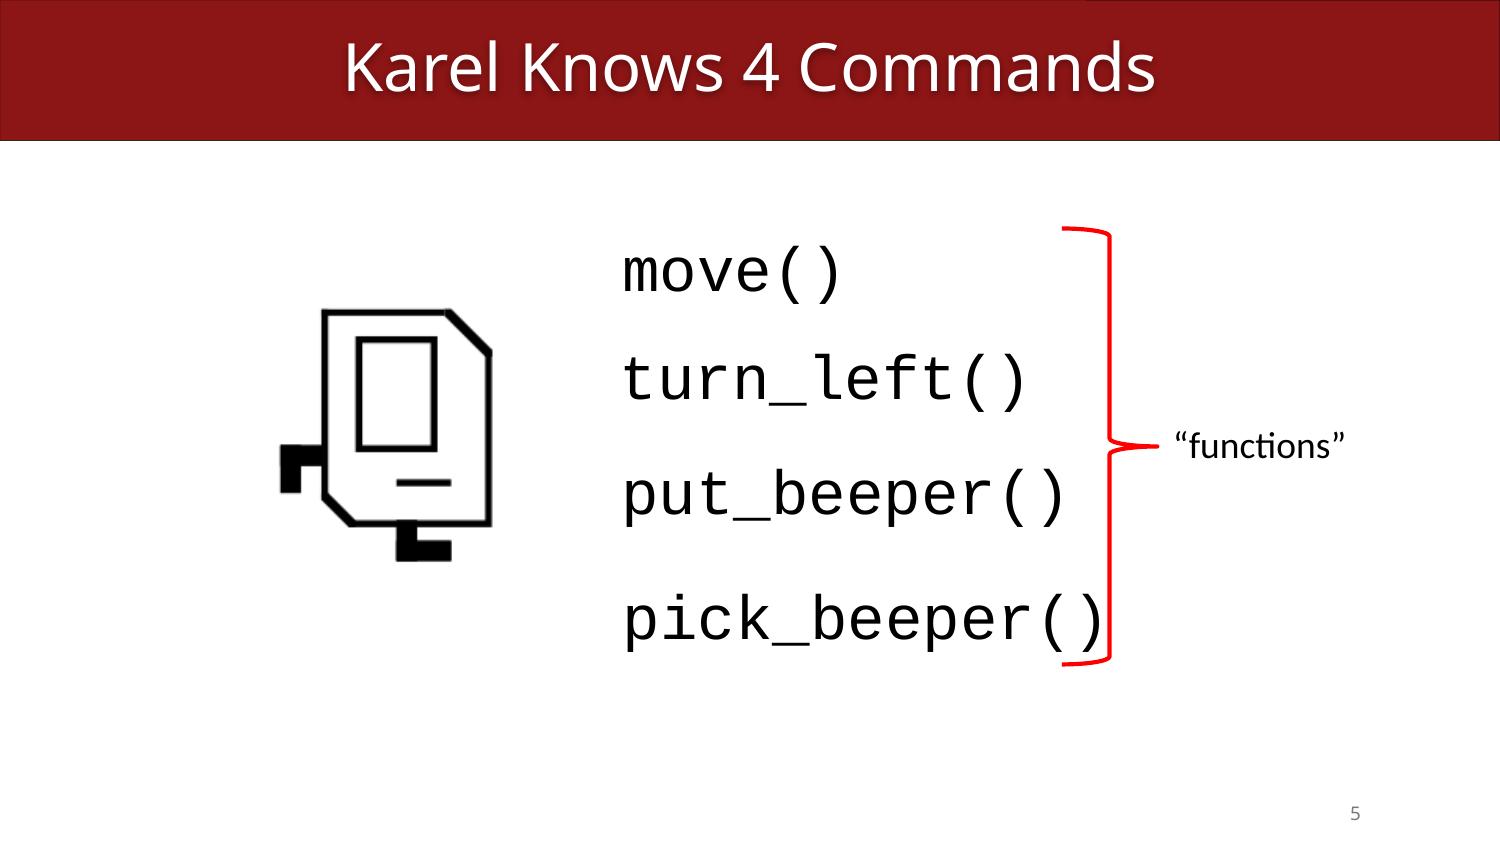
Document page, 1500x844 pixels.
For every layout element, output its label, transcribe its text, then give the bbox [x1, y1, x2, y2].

text_box pick_beeper() [1110, 571, 1117, 658]
text_box pick_beeper() [617, 571, 1061, 658]
text_box “functions” [1167, 415, 1371, 472]
picture [248, 288, 543, 585]
title Karel Knows 4 Commands [55, 0, 1445, 142]
text_box put_beeper() [615, 446, 1061, 533]
slide_number 5 [1349, 803, 1372, 828]
text_box [1061, 228, 1158, 665]
text_box turn_left() [614, 331, 1039, 418]
text_box move() [616, 222, 854, 310]
